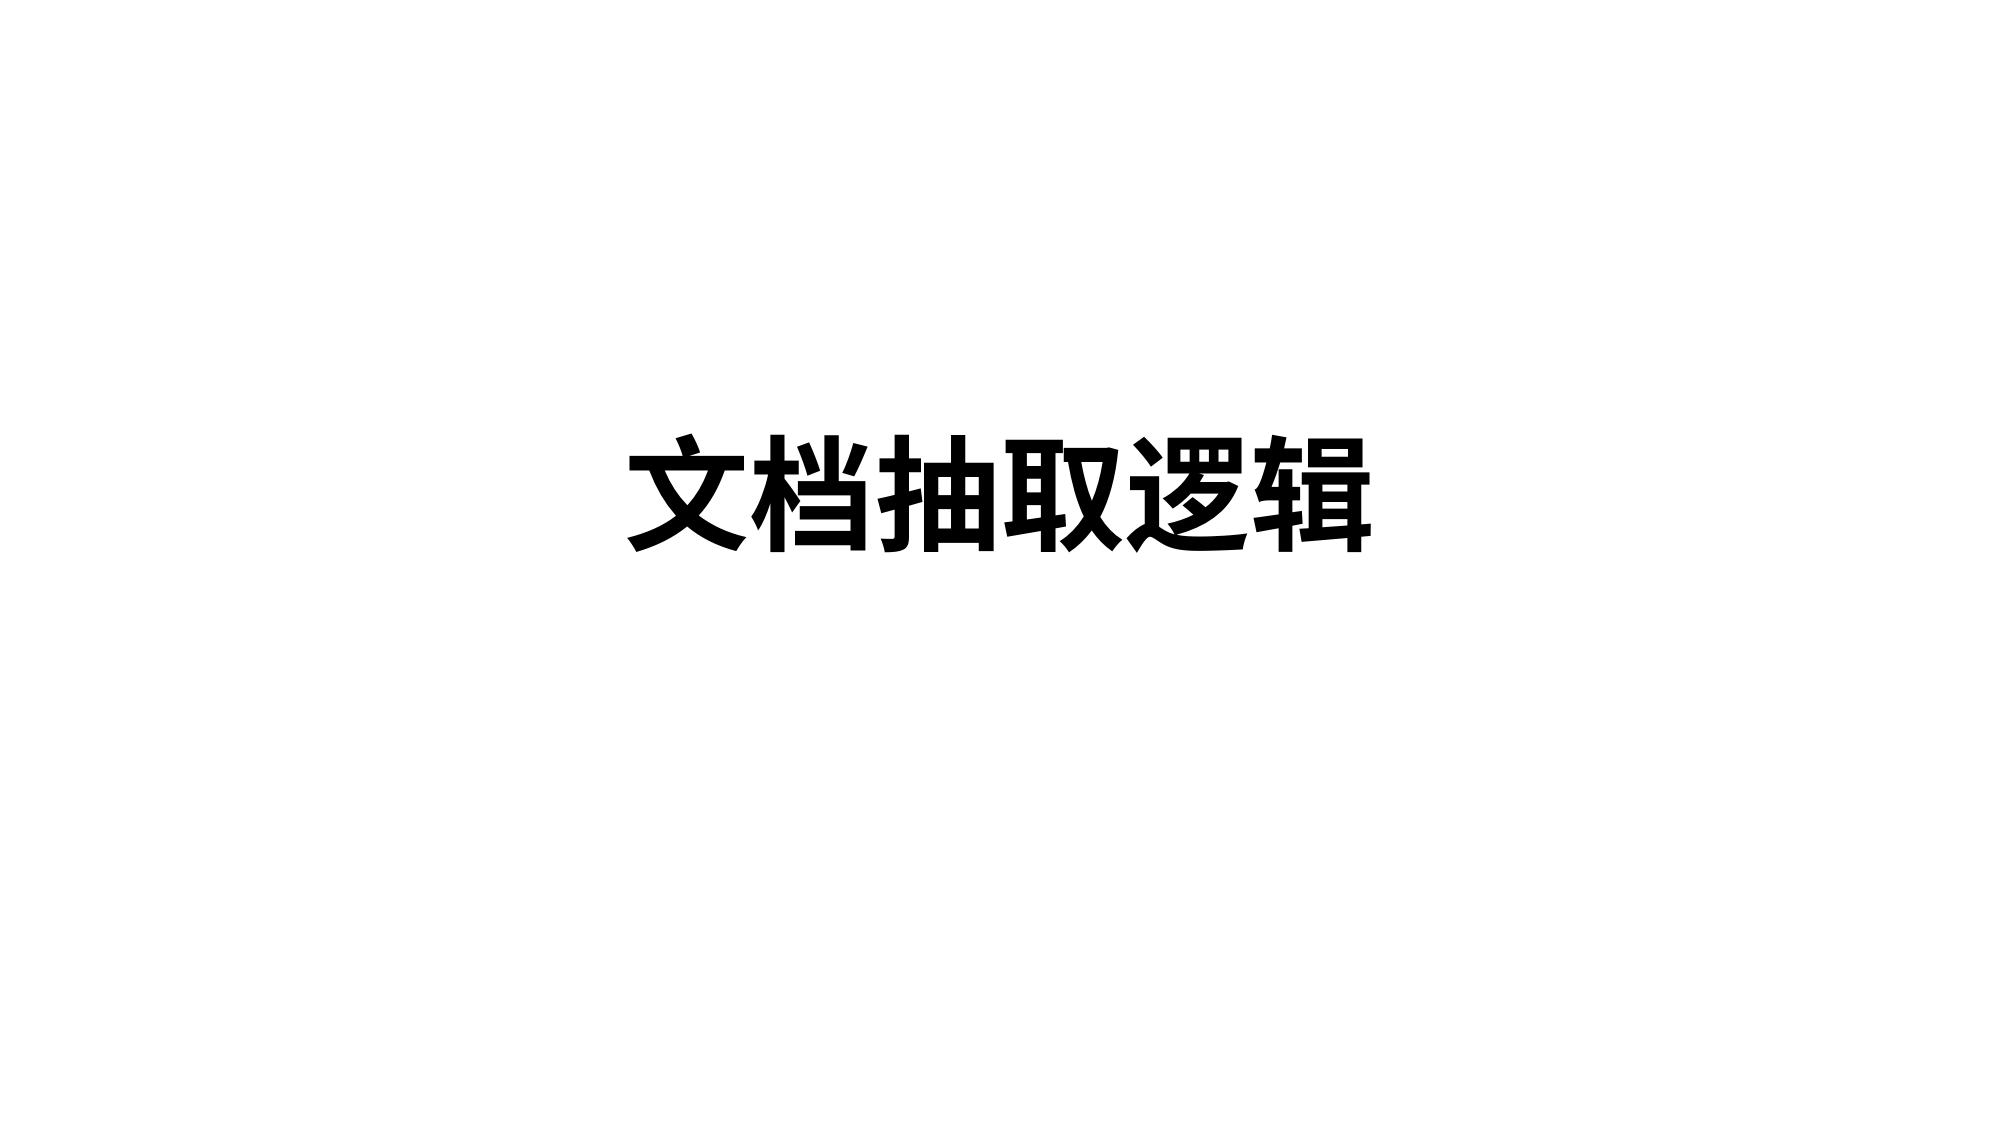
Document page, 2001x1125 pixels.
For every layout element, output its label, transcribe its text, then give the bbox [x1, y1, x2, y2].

title 文档抽取逻辑 [249, 184, 1750, 576]
